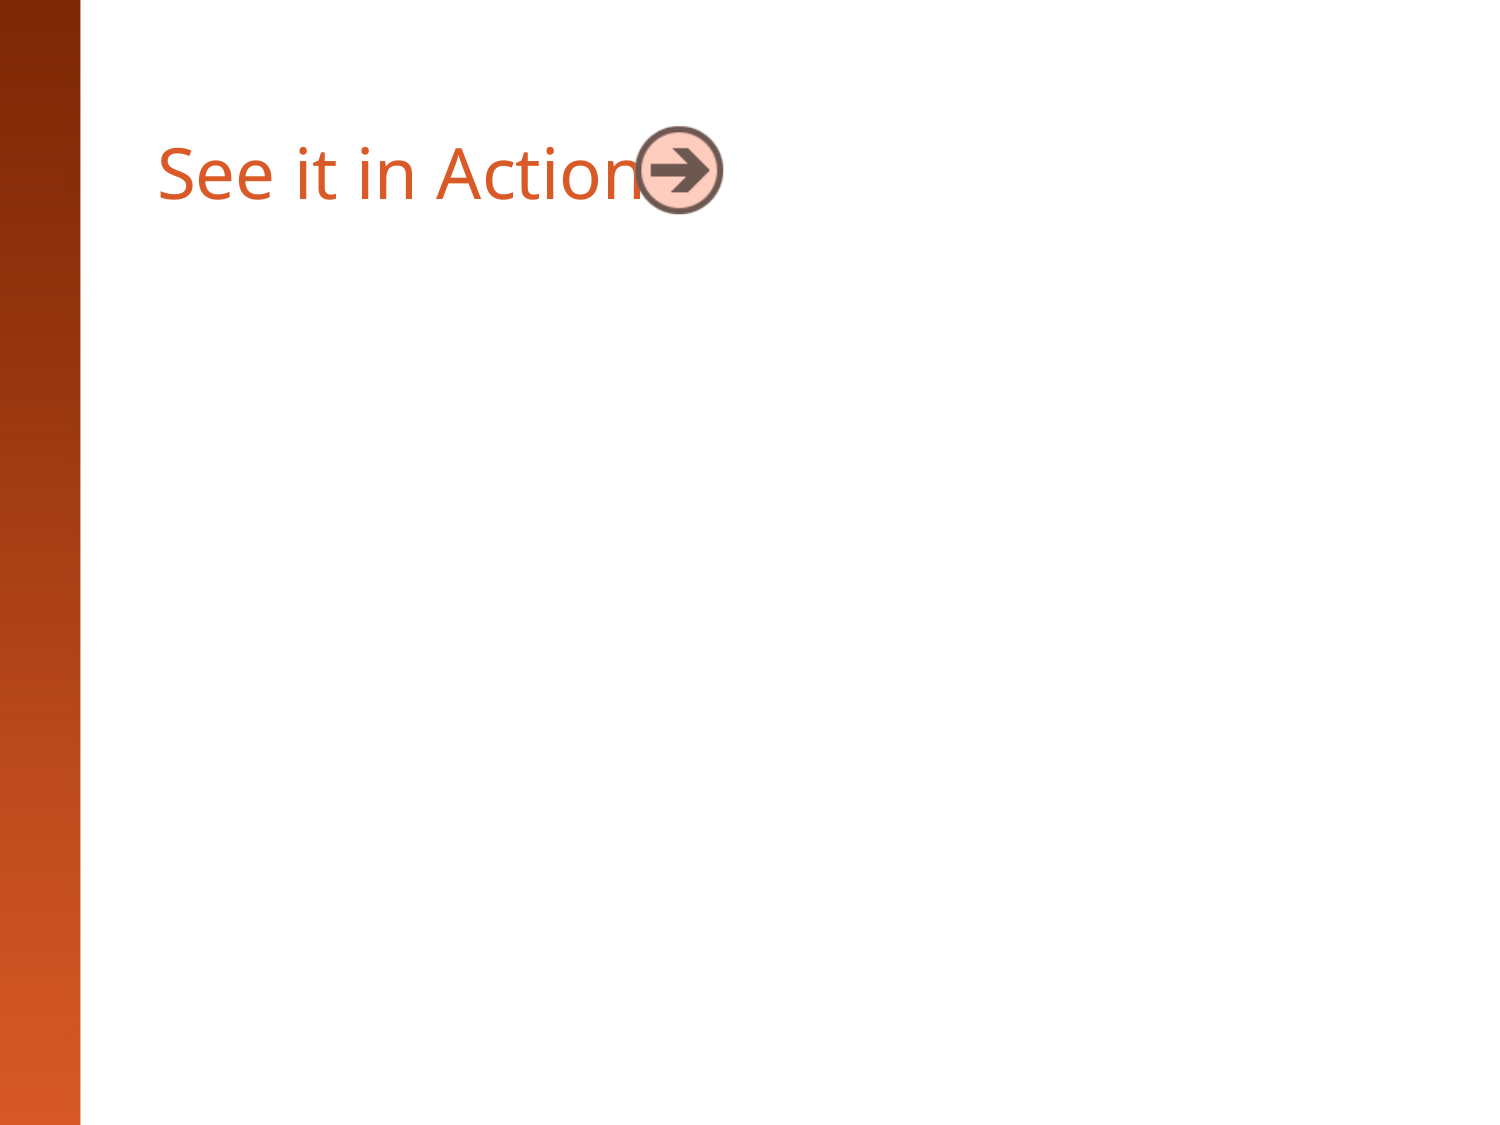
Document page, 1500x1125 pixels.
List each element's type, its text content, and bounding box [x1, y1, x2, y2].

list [629, 120, 730, 221]
title See it in Action [142, 118, 1349, 223]
picture [0, 0, 1500, 1125]
